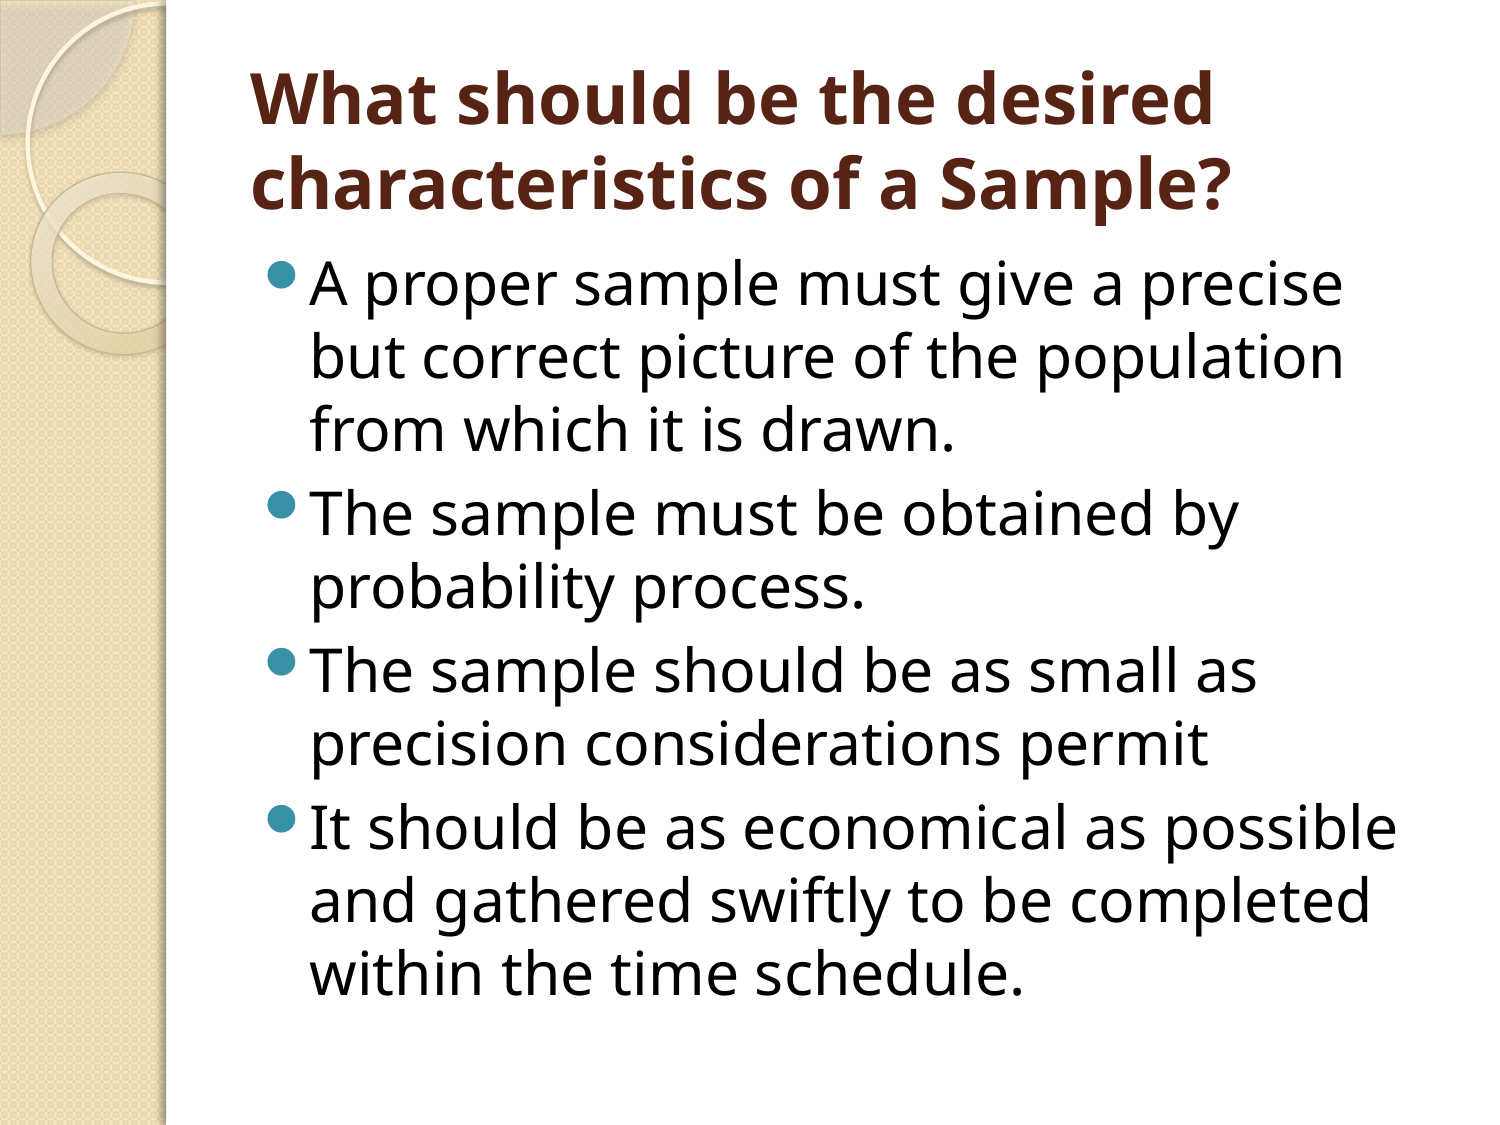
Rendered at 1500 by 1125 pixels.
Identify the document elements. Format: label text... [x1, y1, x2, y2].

list A proper sample must give a precise but correct picture of the population from which it is drawn. The sample must be obtained by probability process. The sample should be as small as precision considerations permit It should be as economical as possible and gathered swiftly to be completed within the time schedule. [235, 237, 1466, 1025]
title What should be the desired characteristics of a Sample? [235, 45, 1466, 233]
